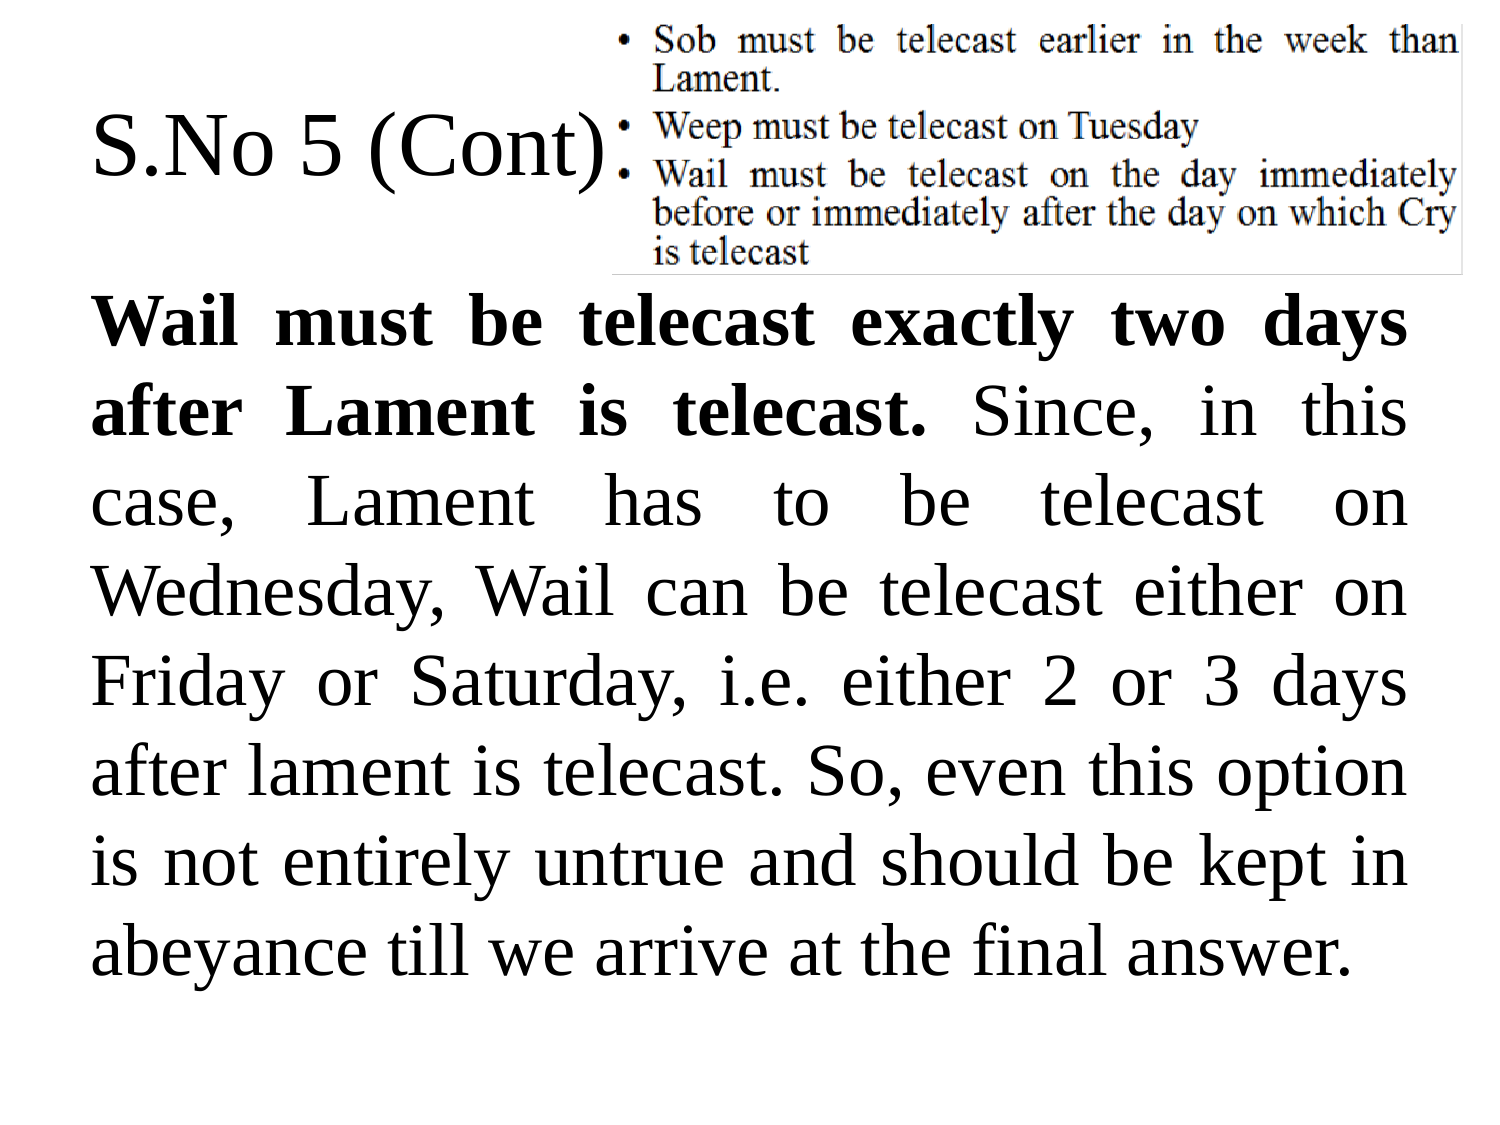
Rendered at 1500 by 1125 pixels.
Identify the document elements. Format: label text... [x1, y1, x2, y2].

title S.No 5 (Cont) [75, 45, 607, 233]
list Wail must be telecast exactly two days after Lament is telecast. Since, in this case, Lament has to be telecast on Wednesday, Wail can be telecast either on Friday or Saturday, i.e. either 2 or 3 days after lament is telecast. So, even this option is not entirely untrue and should be kept in abeyance till we arrive at the final answer. [75, 262, 1425, 1005]
picture [612, 24, 1463, 276]
